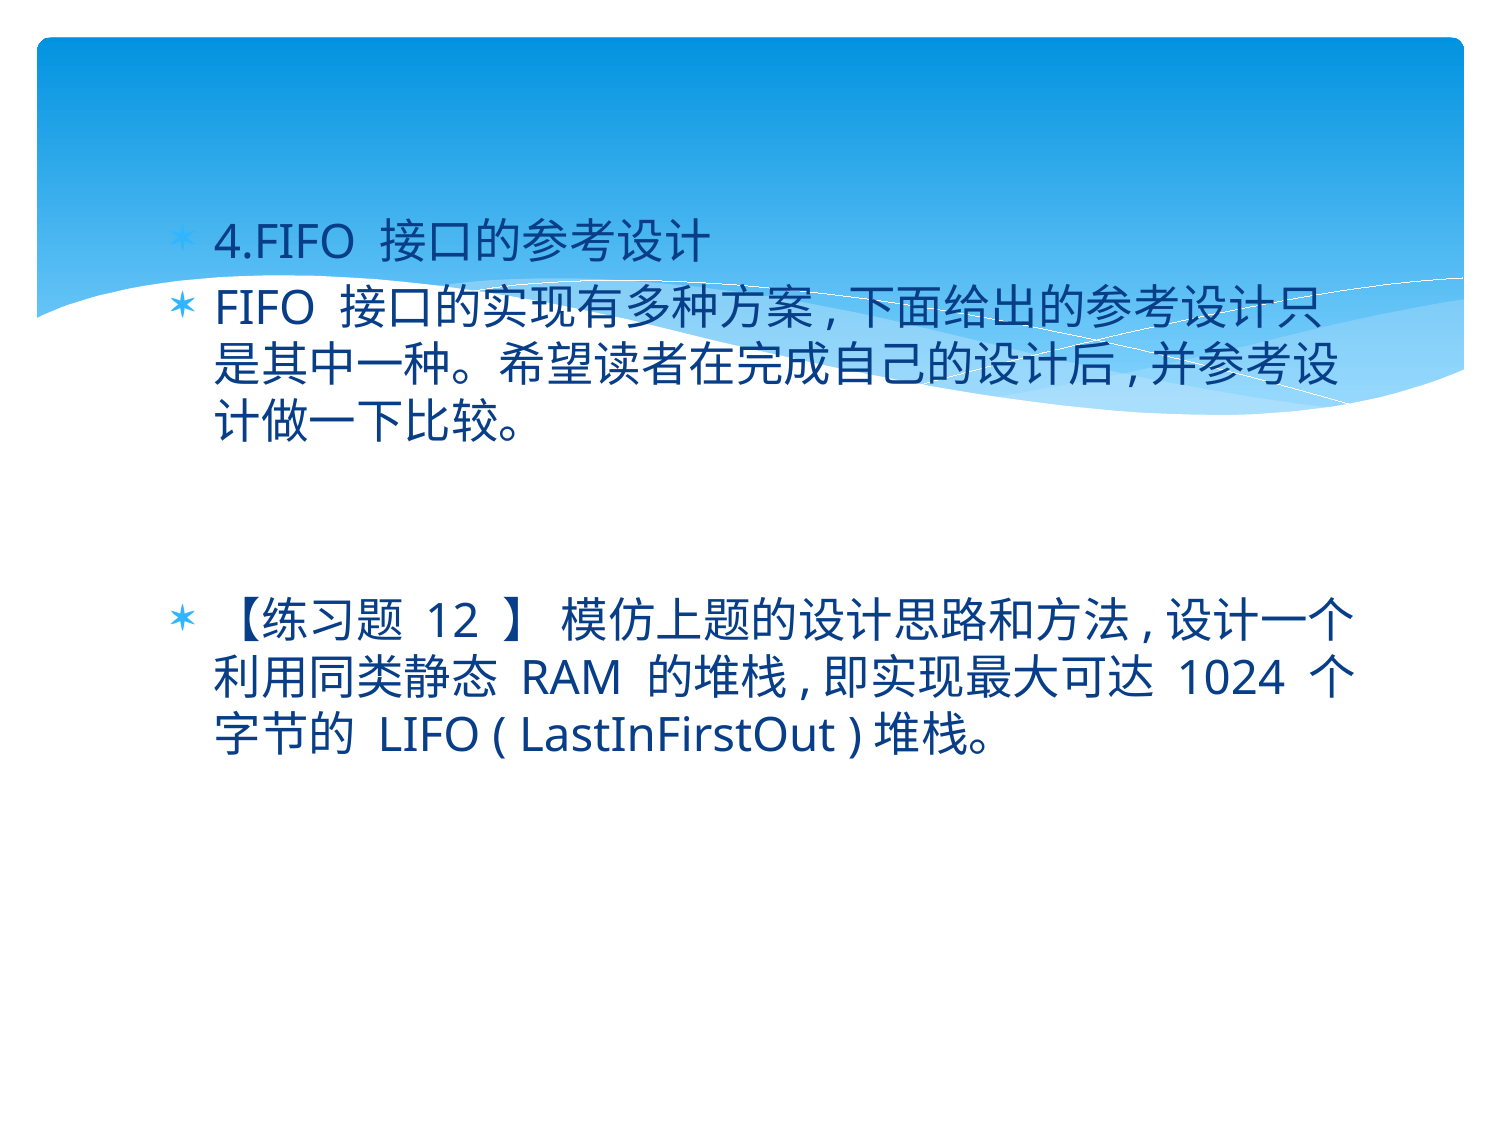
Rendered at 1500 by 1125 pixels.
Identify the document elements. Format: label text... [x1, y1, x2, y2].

list 4.FIFO 接口的参考设计 FIFO 接口的实现有多种方案,下面给出的参考设计只是其中一种。希望读者在完成自己的设计后,并参考设计做一下比较。 【练习题 12 】 模仿上题的设计思路和方法,设计一个利用同类静态 RAM 的堆栈,即实现最大可达 1024 个字节的 LIFO ( LastInFirstOut )堆栈。 [156, 261, 1372, 770]
title [75, 55, 1425, 261]
